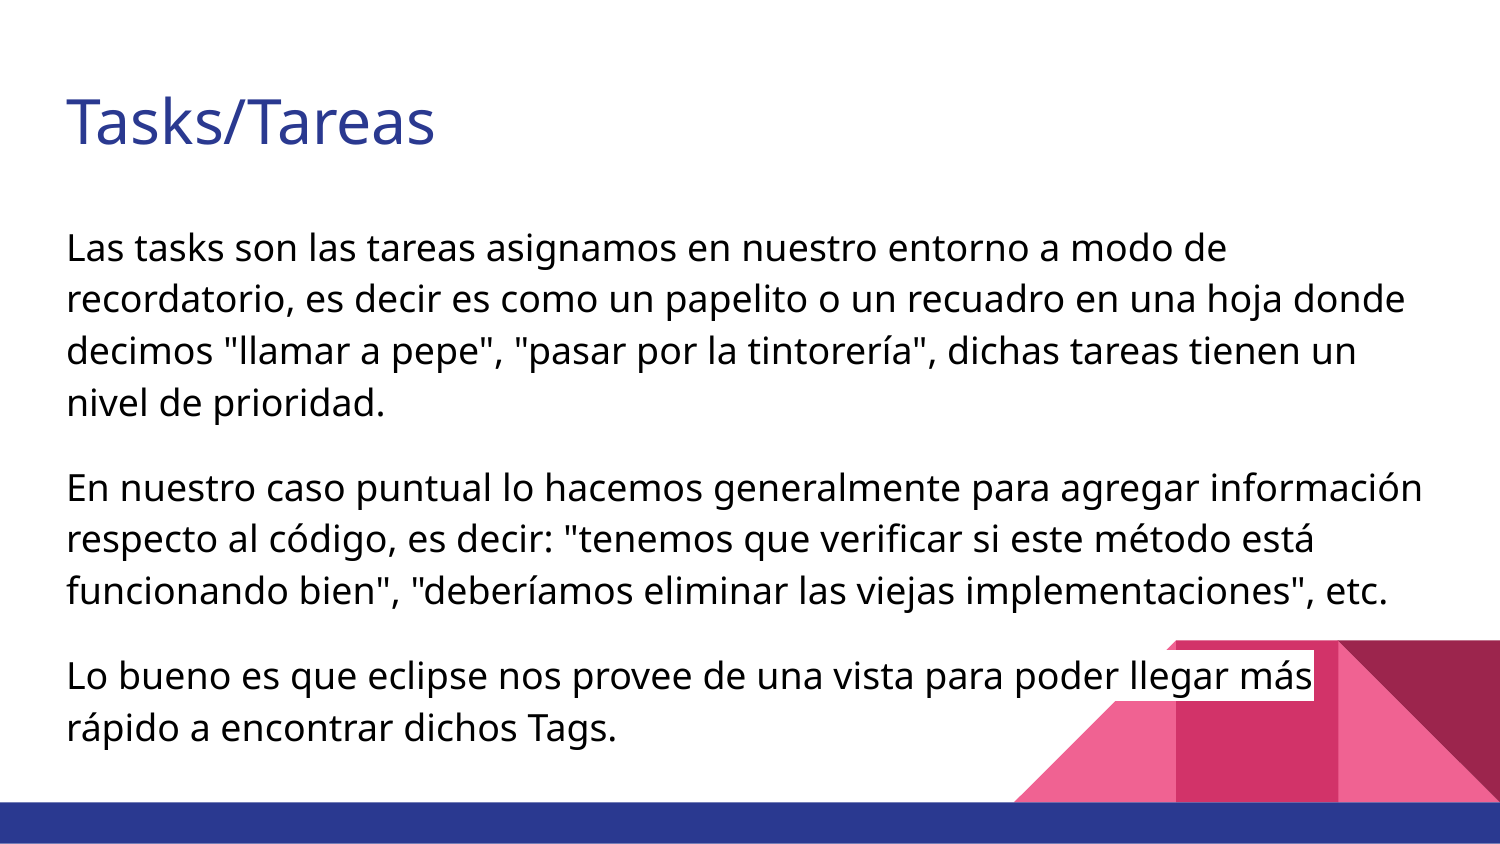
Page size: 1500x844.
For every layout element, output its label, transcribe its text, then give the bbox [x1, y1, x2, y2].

title Tasks/Tareas [51, 67, 1449, 167]
list Las tasks son las tareas asignamos en nuestro entorno a modo de recordatorio, es decir es como un papelito o un recuadro en una hoja donde decimos "llamar a pepe", "pasar por la tintorería", dichas tareas tienen un nivel de prioridad. En nuestro caso puntual lo hacemos generalmente para agregar información respecto al código, es decir: "tenemos que verificar si este método está funcionando bien", "deberíamos eliminar las viejas implementaciones", etc. Lo bueno es que eclipse nos provee de una vista para poder llegar más rápido a encontrar dichos Tags. [51, 201, 1449, 750]
